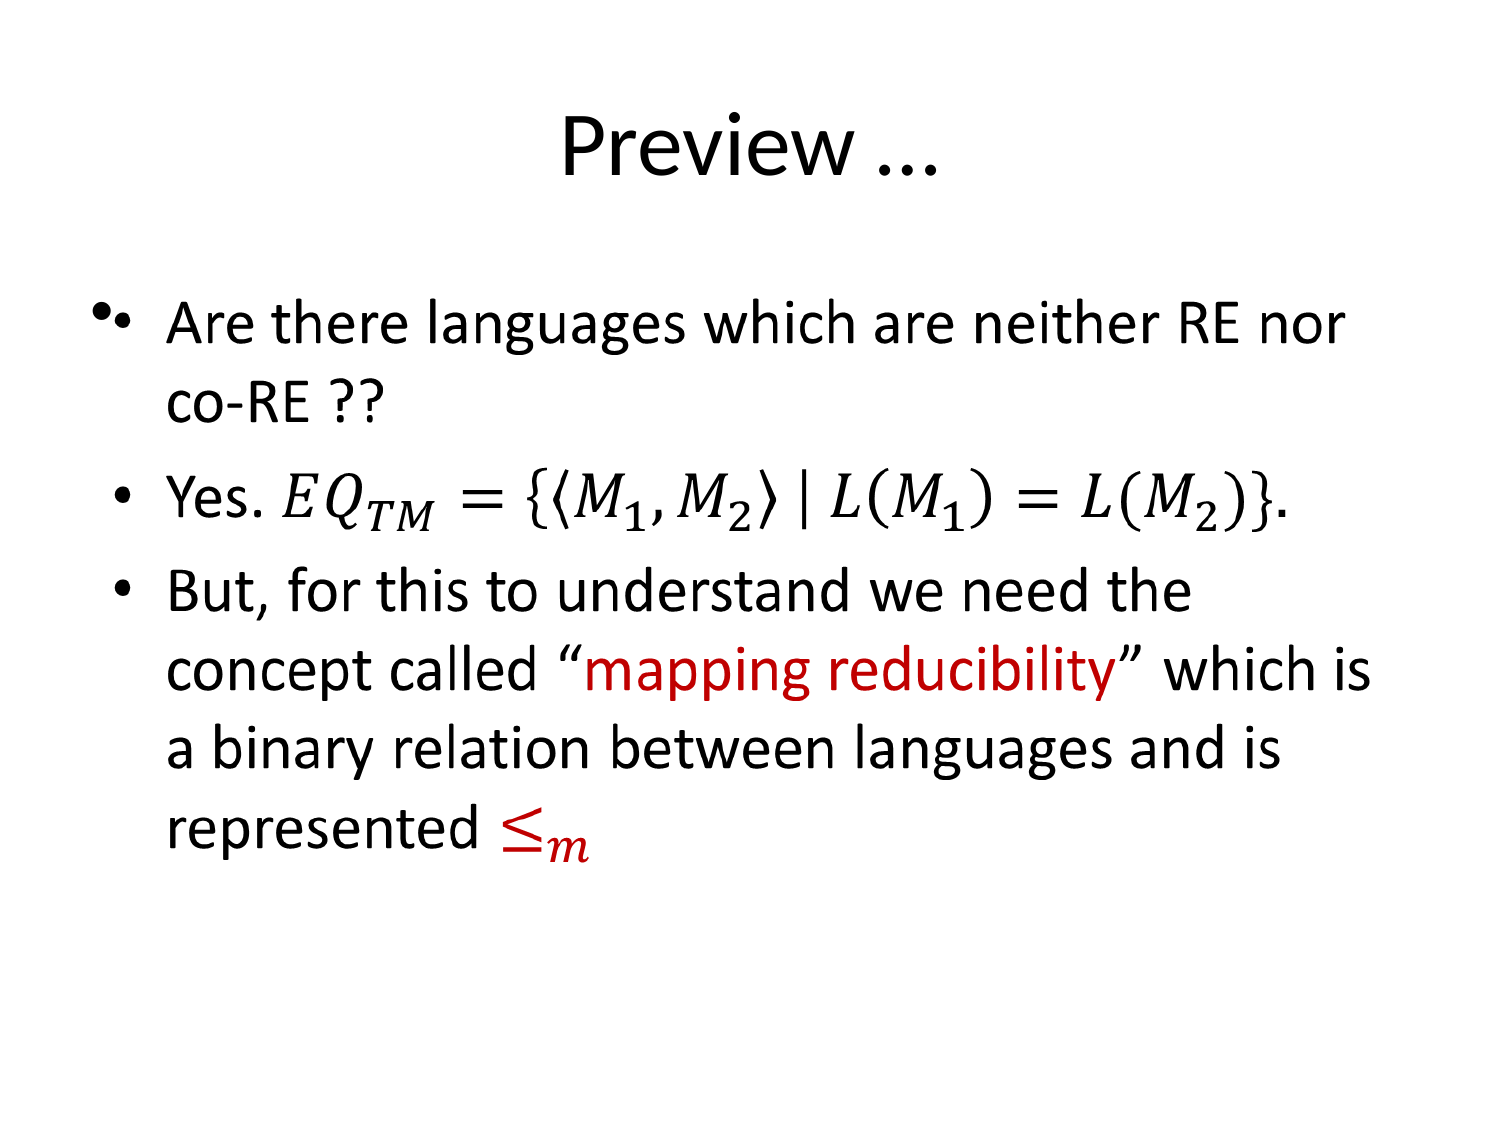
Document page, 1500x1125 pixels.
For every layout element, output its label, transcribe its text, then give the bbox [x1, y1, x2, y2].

list [75, 262, 1425, 1005]
title Preview … [75, 45, 1425, 233]
